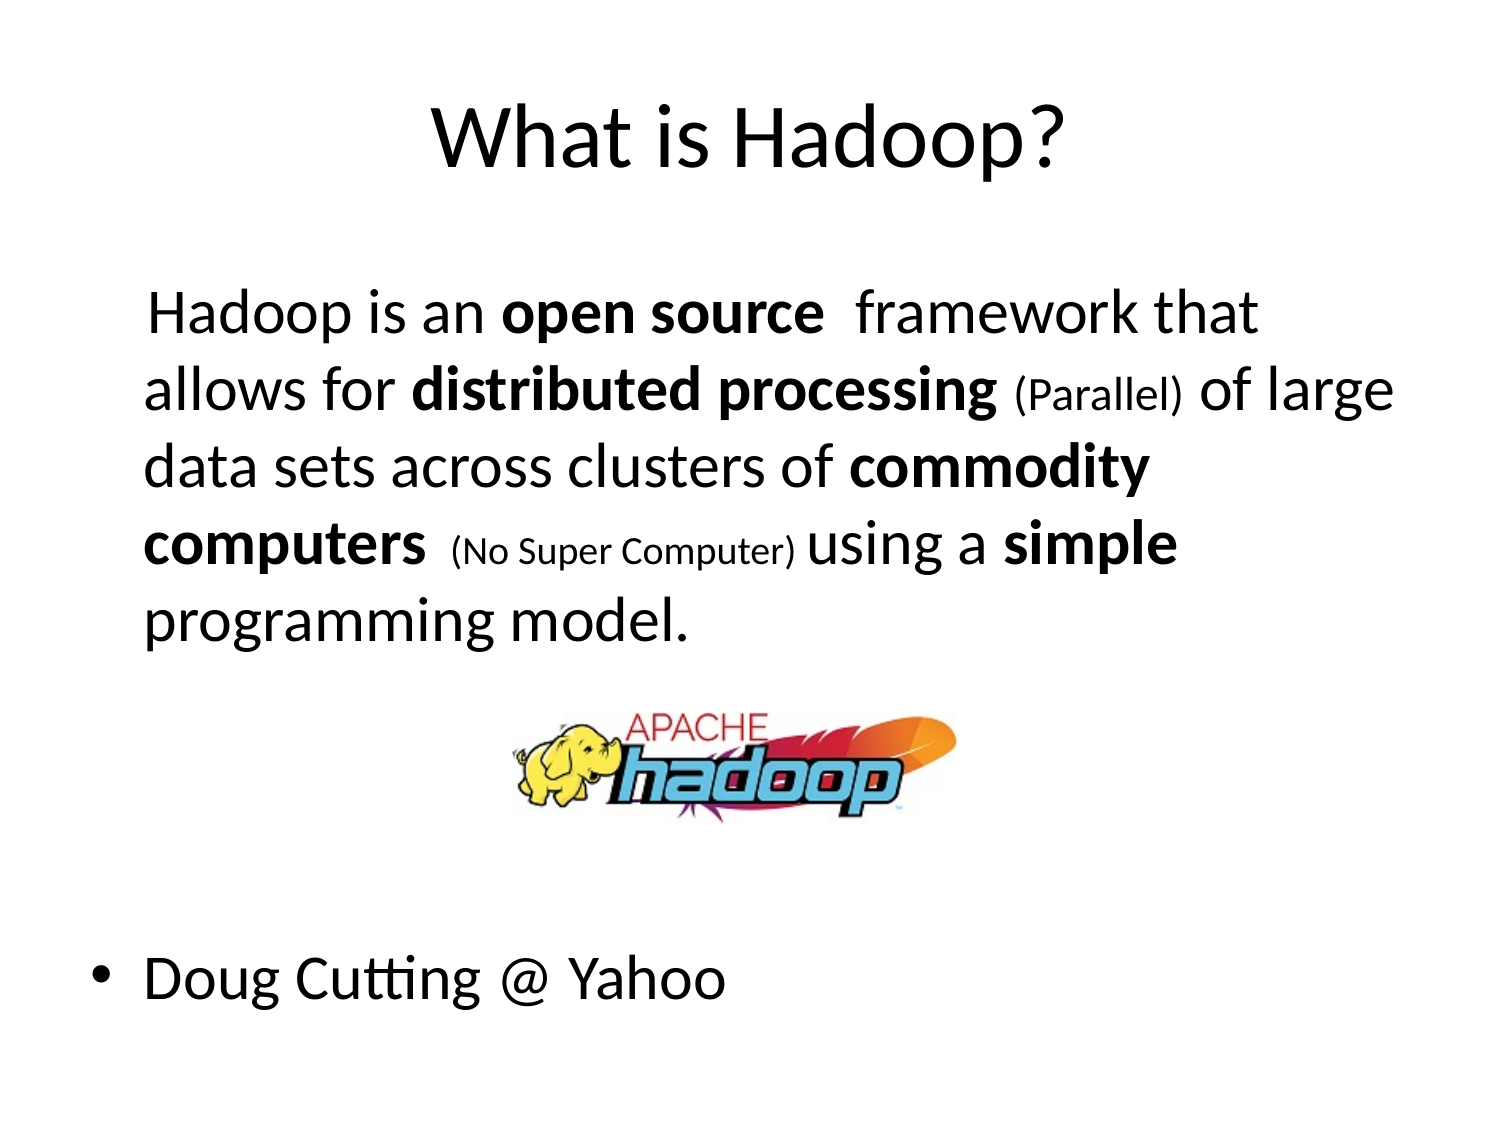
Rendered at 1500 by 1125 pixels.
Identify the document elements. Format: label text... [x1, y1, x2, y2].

picture [512, 712, 958, 826]
list Hadoop is an open source framework that allows for distributed processing (Parallel) of large data sets across clusters of commodity computers (No Super Computer) using a simple programming model. Doug Cutting @ Yahoo [75, 262, 1425, 1025]
title What is Hadoop? [75, 37, 1425, 225]
